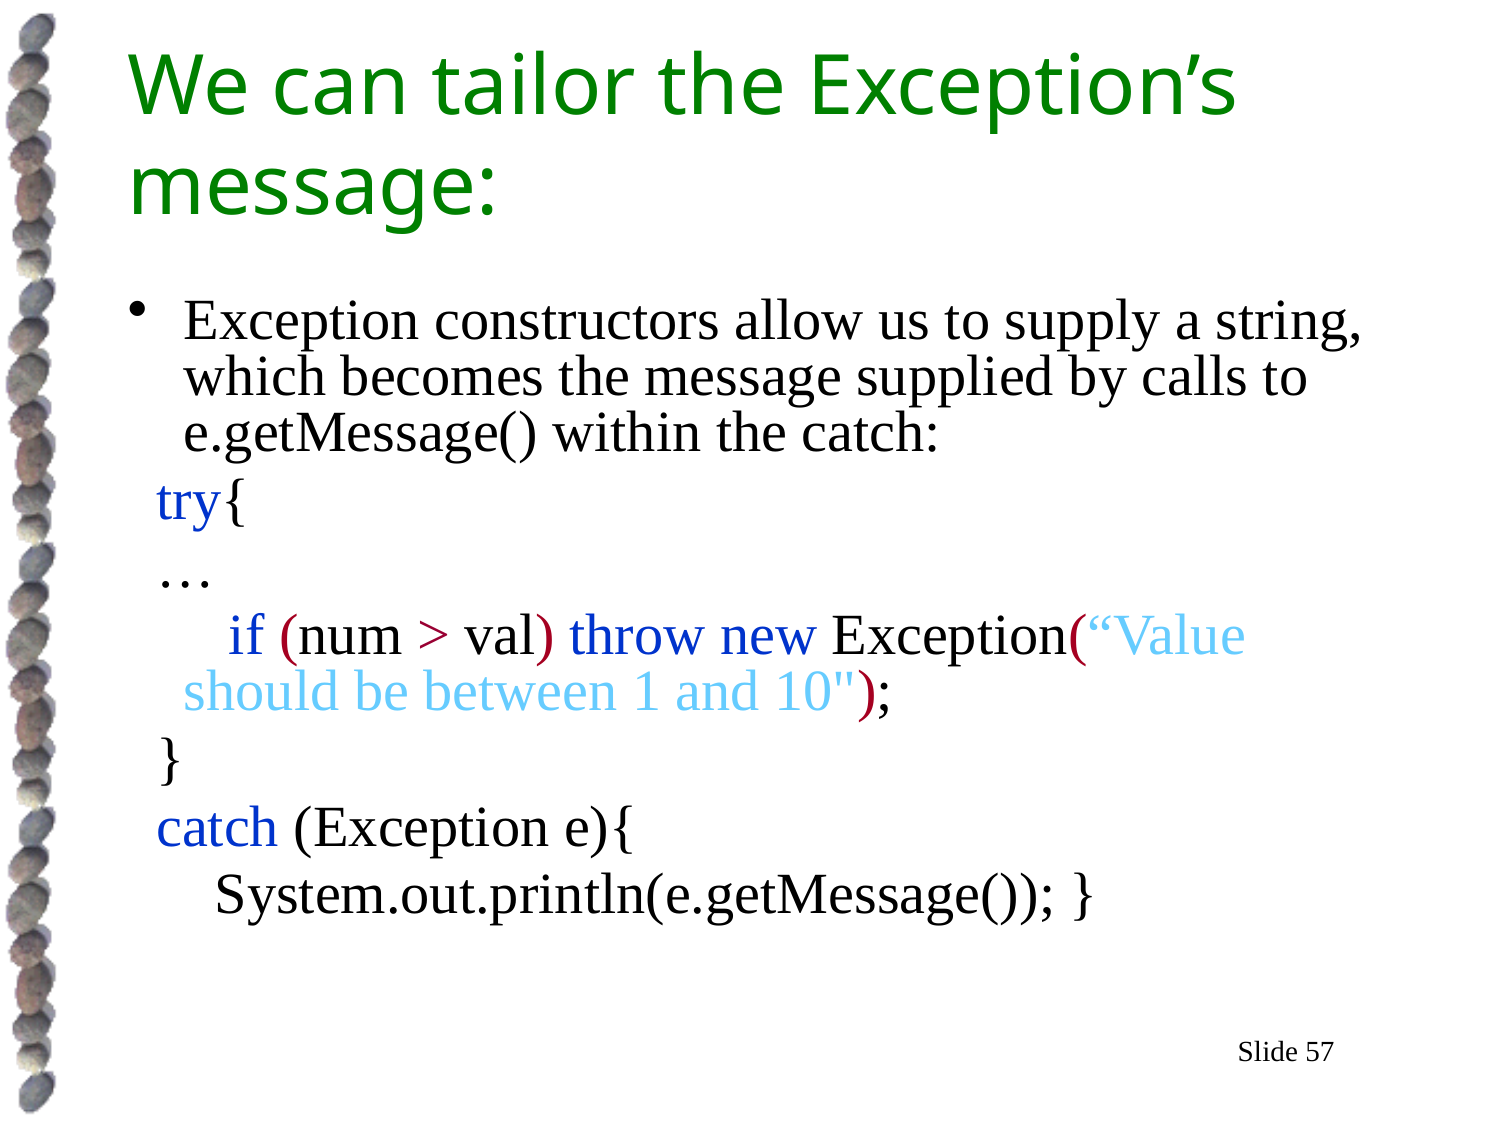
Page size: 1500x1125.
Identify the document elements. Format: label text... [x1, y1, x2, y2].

picture [0, 0, 65, 1125]
list Exception constructors allow us to supply a string, which becomes the message supplied by calls to e.getMessage() within the catch: try{ … if (num > val) throw new Exception(“Value should be between 1 and 10"); } catch (Exception e){ System.out.println(e.getMessage()); } [112, 287, 1388, 963]
title We can tailor the Exception’s message: [112, 75, 1388, 188]
slide_number Slide 57 [1037, 1024, 1351, 1101]
